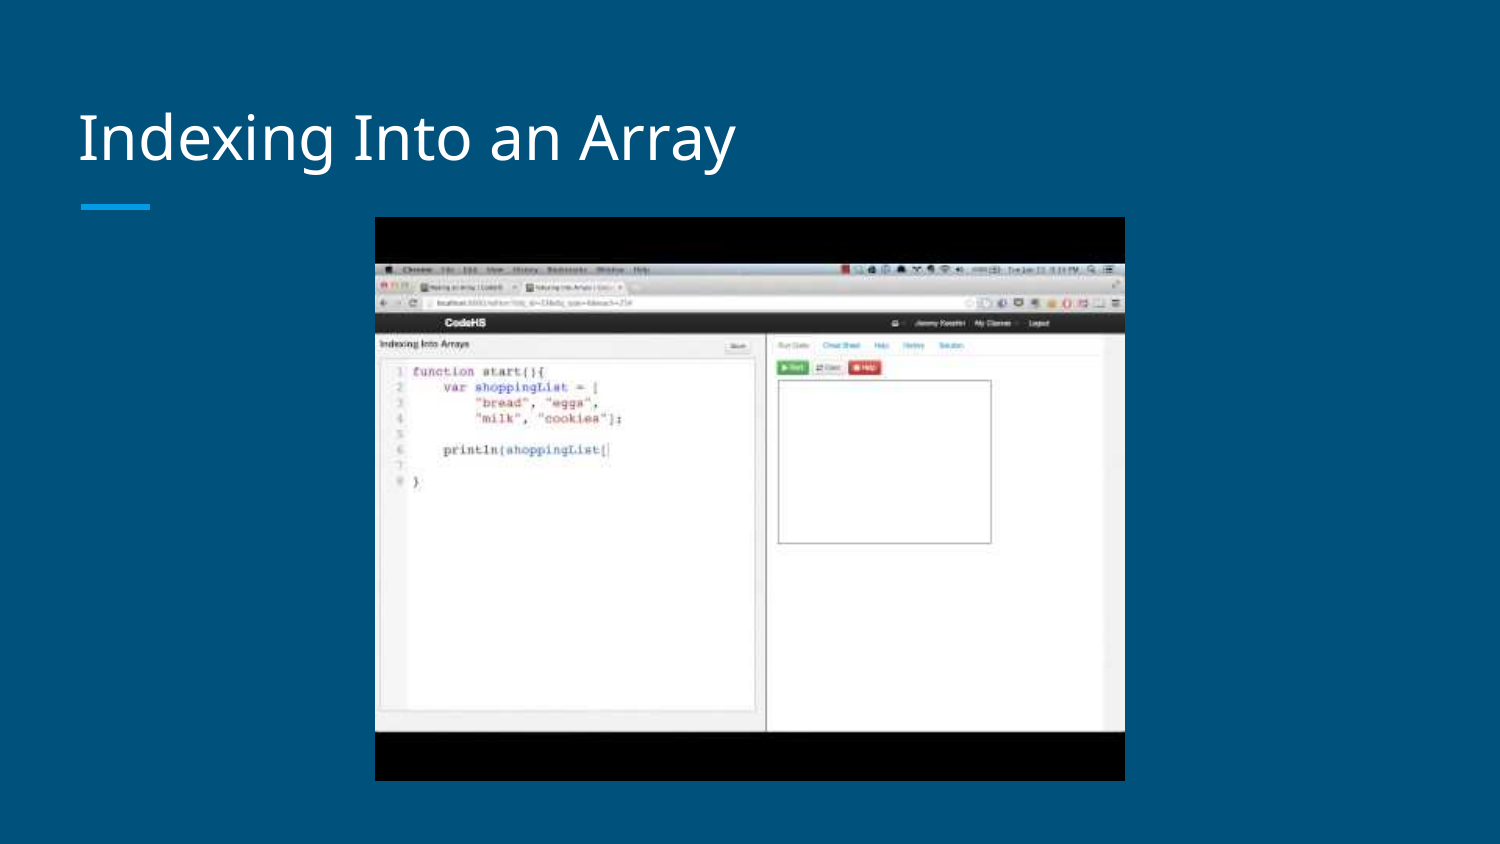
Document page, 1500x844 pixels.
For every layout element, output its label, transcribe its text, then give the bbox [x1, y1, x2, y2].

picture [376, 218, 1124, 780]
title Indexing Into an Array [63, 75, 1437, 188]
